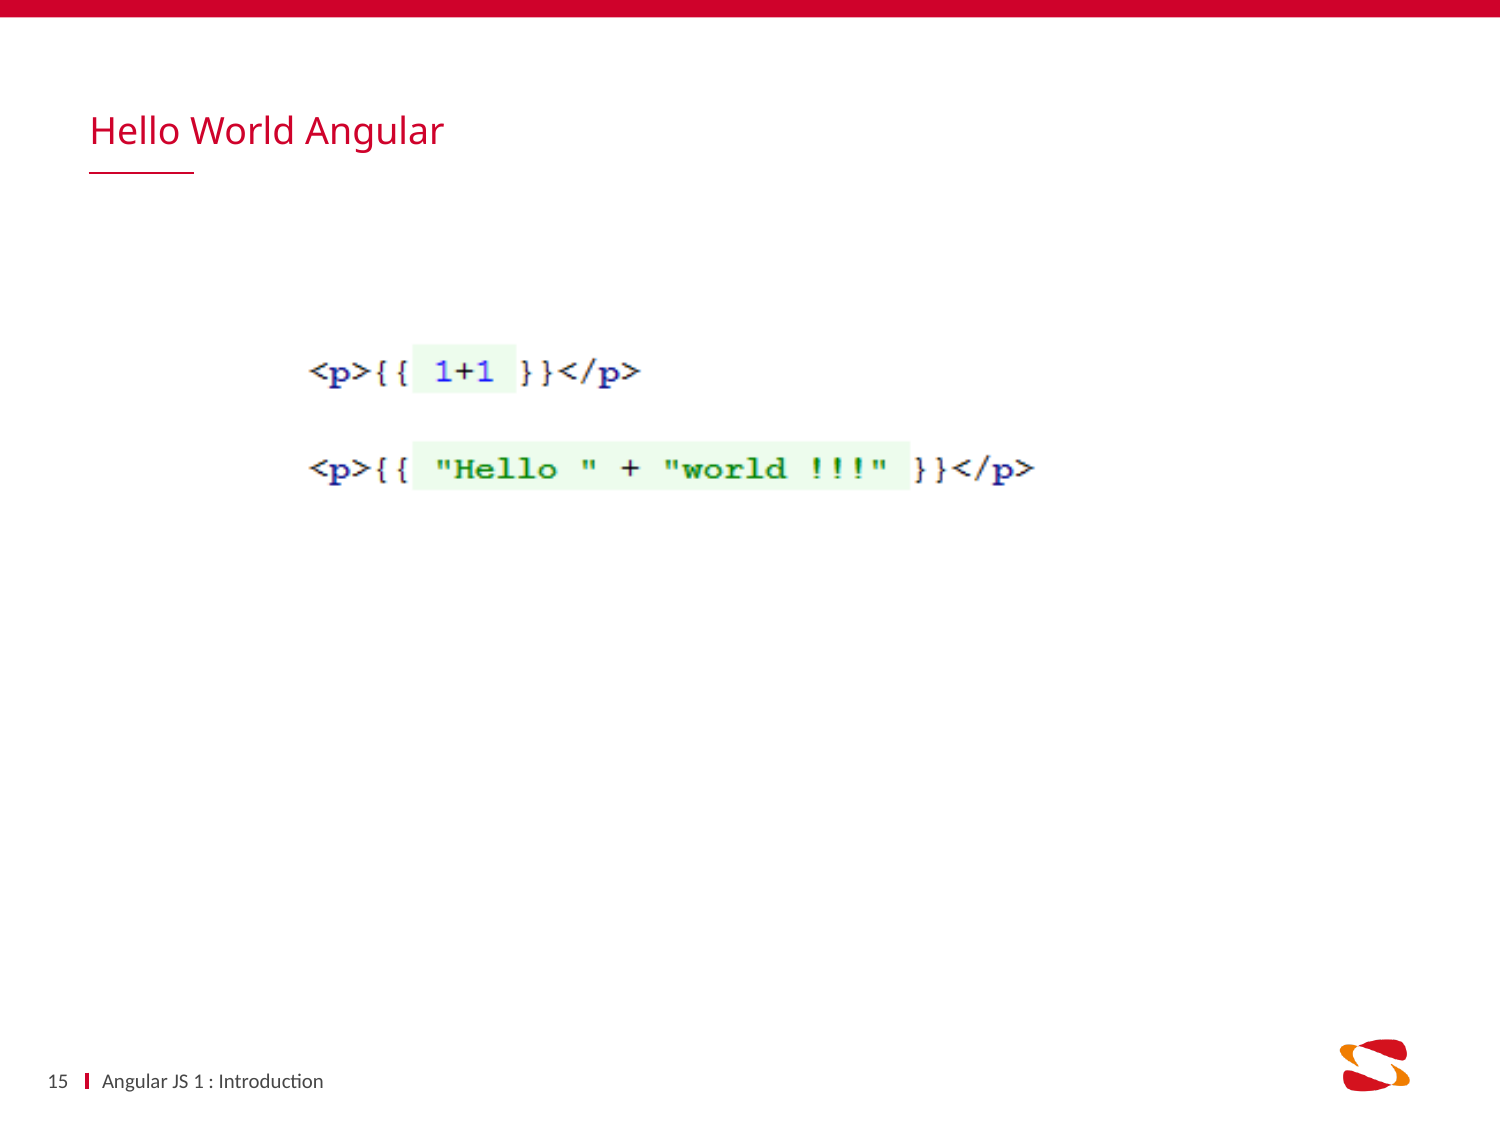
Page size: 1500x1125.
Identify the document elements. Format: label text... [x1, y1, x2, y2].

picture [1328, 1031, 1421, 1099]
picture [305, 329, 1125, 510]
footer Angular JS 1 : Introduction [87, 1066, 833, 1094]
list Hello World Angular [89, 107, 1409, 152]
slide_number 15 [20, 1066, 69, 1094]
